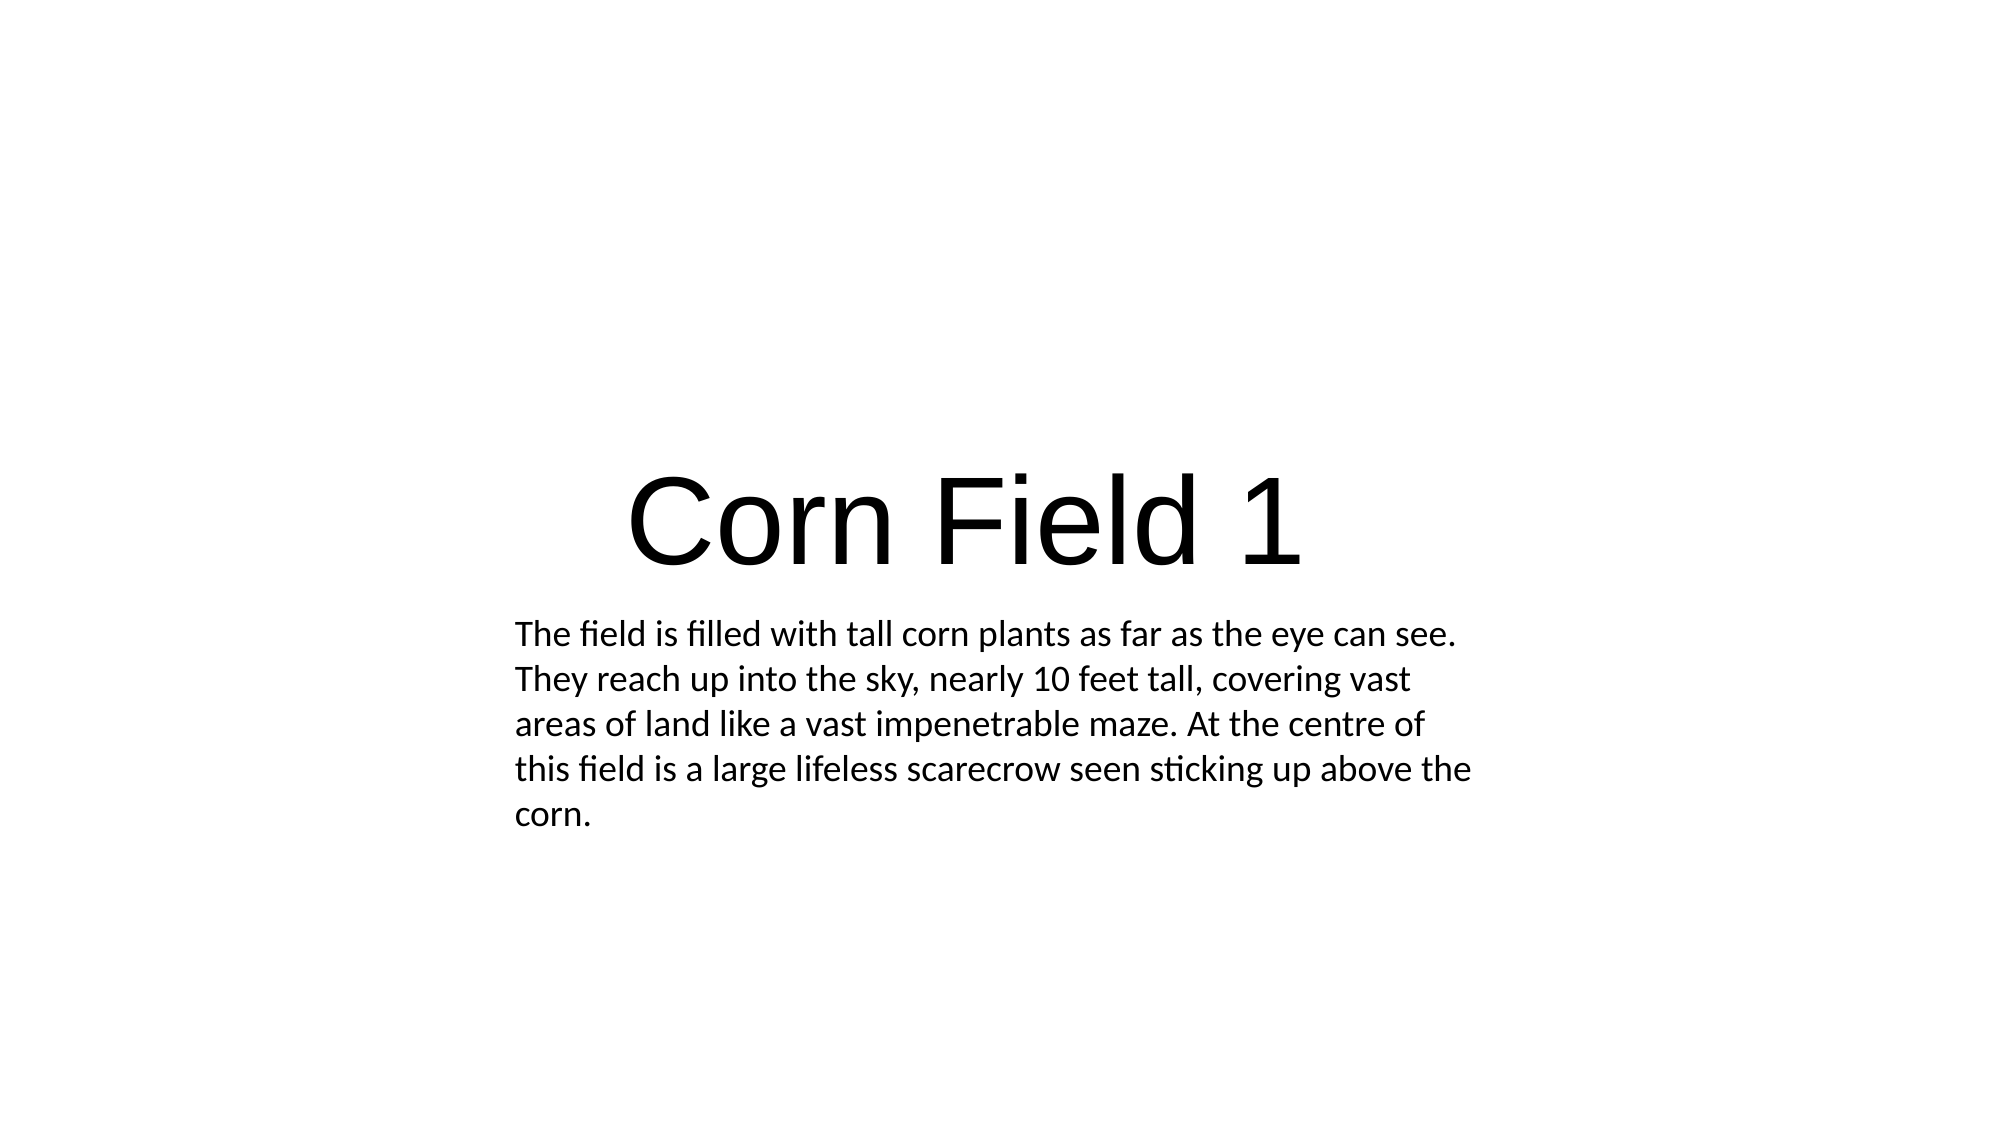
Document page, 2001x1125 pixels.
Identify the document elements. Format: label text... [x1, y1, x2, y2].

text_box The field is filled with tall corn plants as far as the eye can see. They reach up into the sky, nearly 10 feet tall, covering vast areas of land like a vast impenetrable maze. At the centre of this field is a large lifeless scarecrow seen sticking up above the corn. [500, 601, 1500, 842]
text_box Corn Field 1 [610, 448, 1389, 535]
